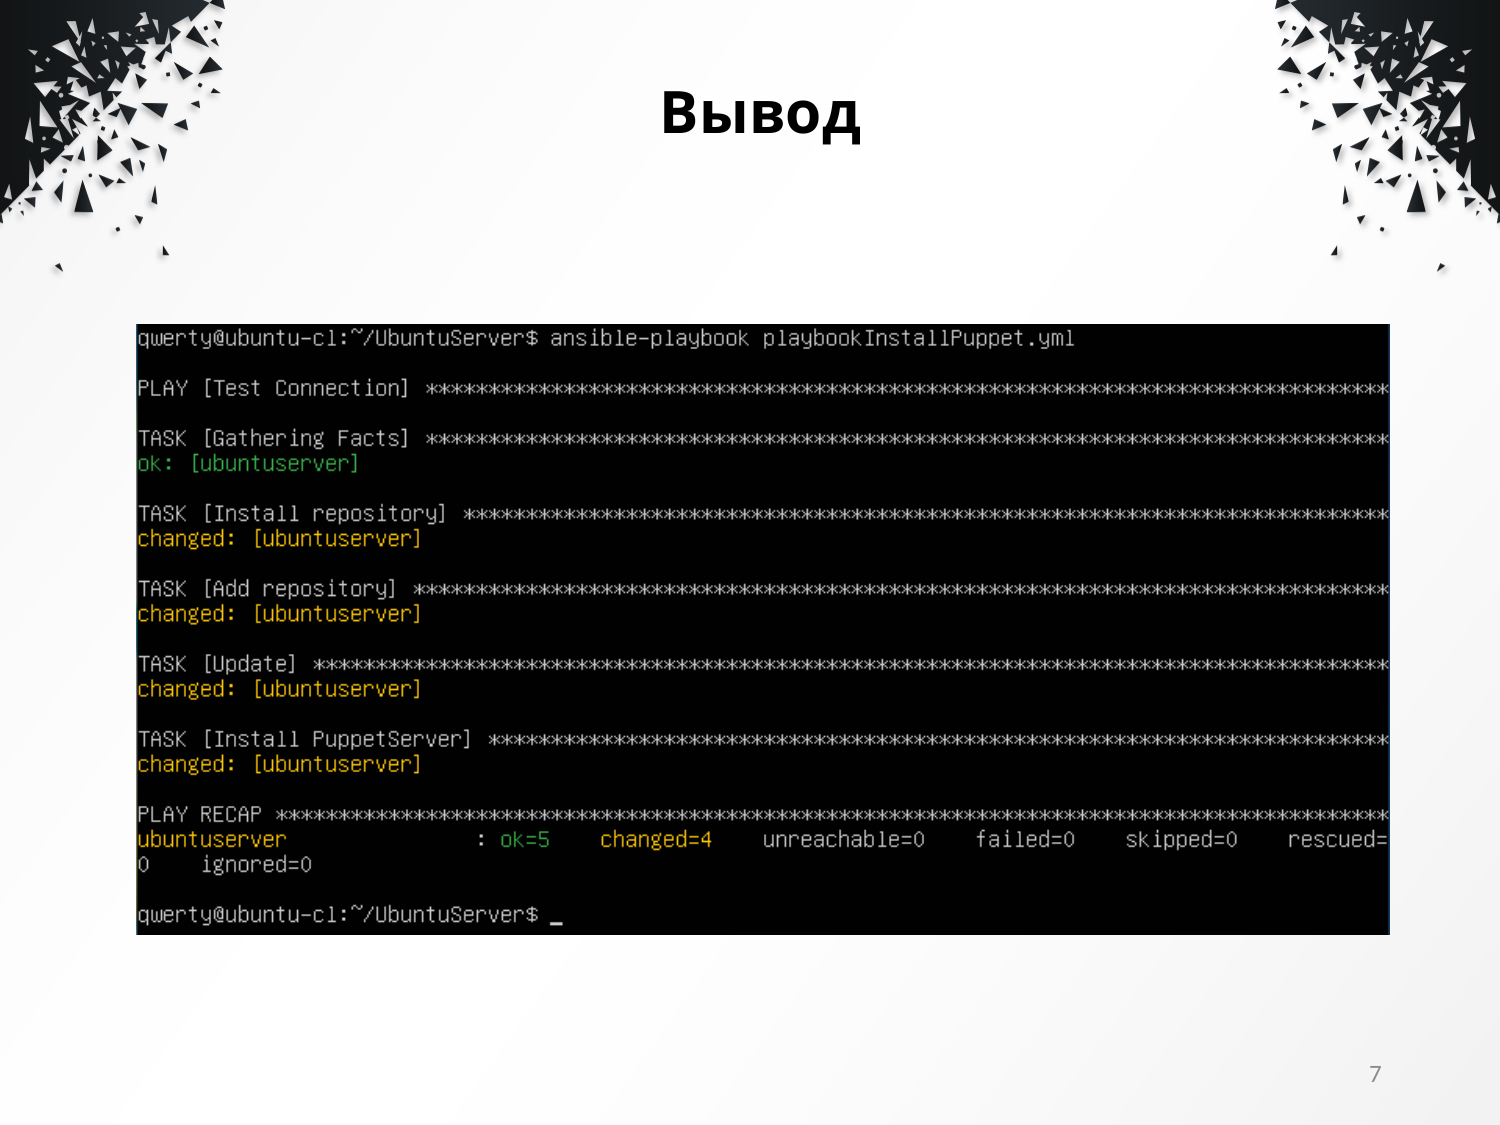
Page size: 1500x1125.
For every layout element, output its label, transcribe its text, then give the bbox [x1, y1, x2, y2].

picture [0, 0, 1500, 1125]
title Вывод [644, 45, 882, 184]
slide_number 7 [1059, 1042, 1397, 1103]
